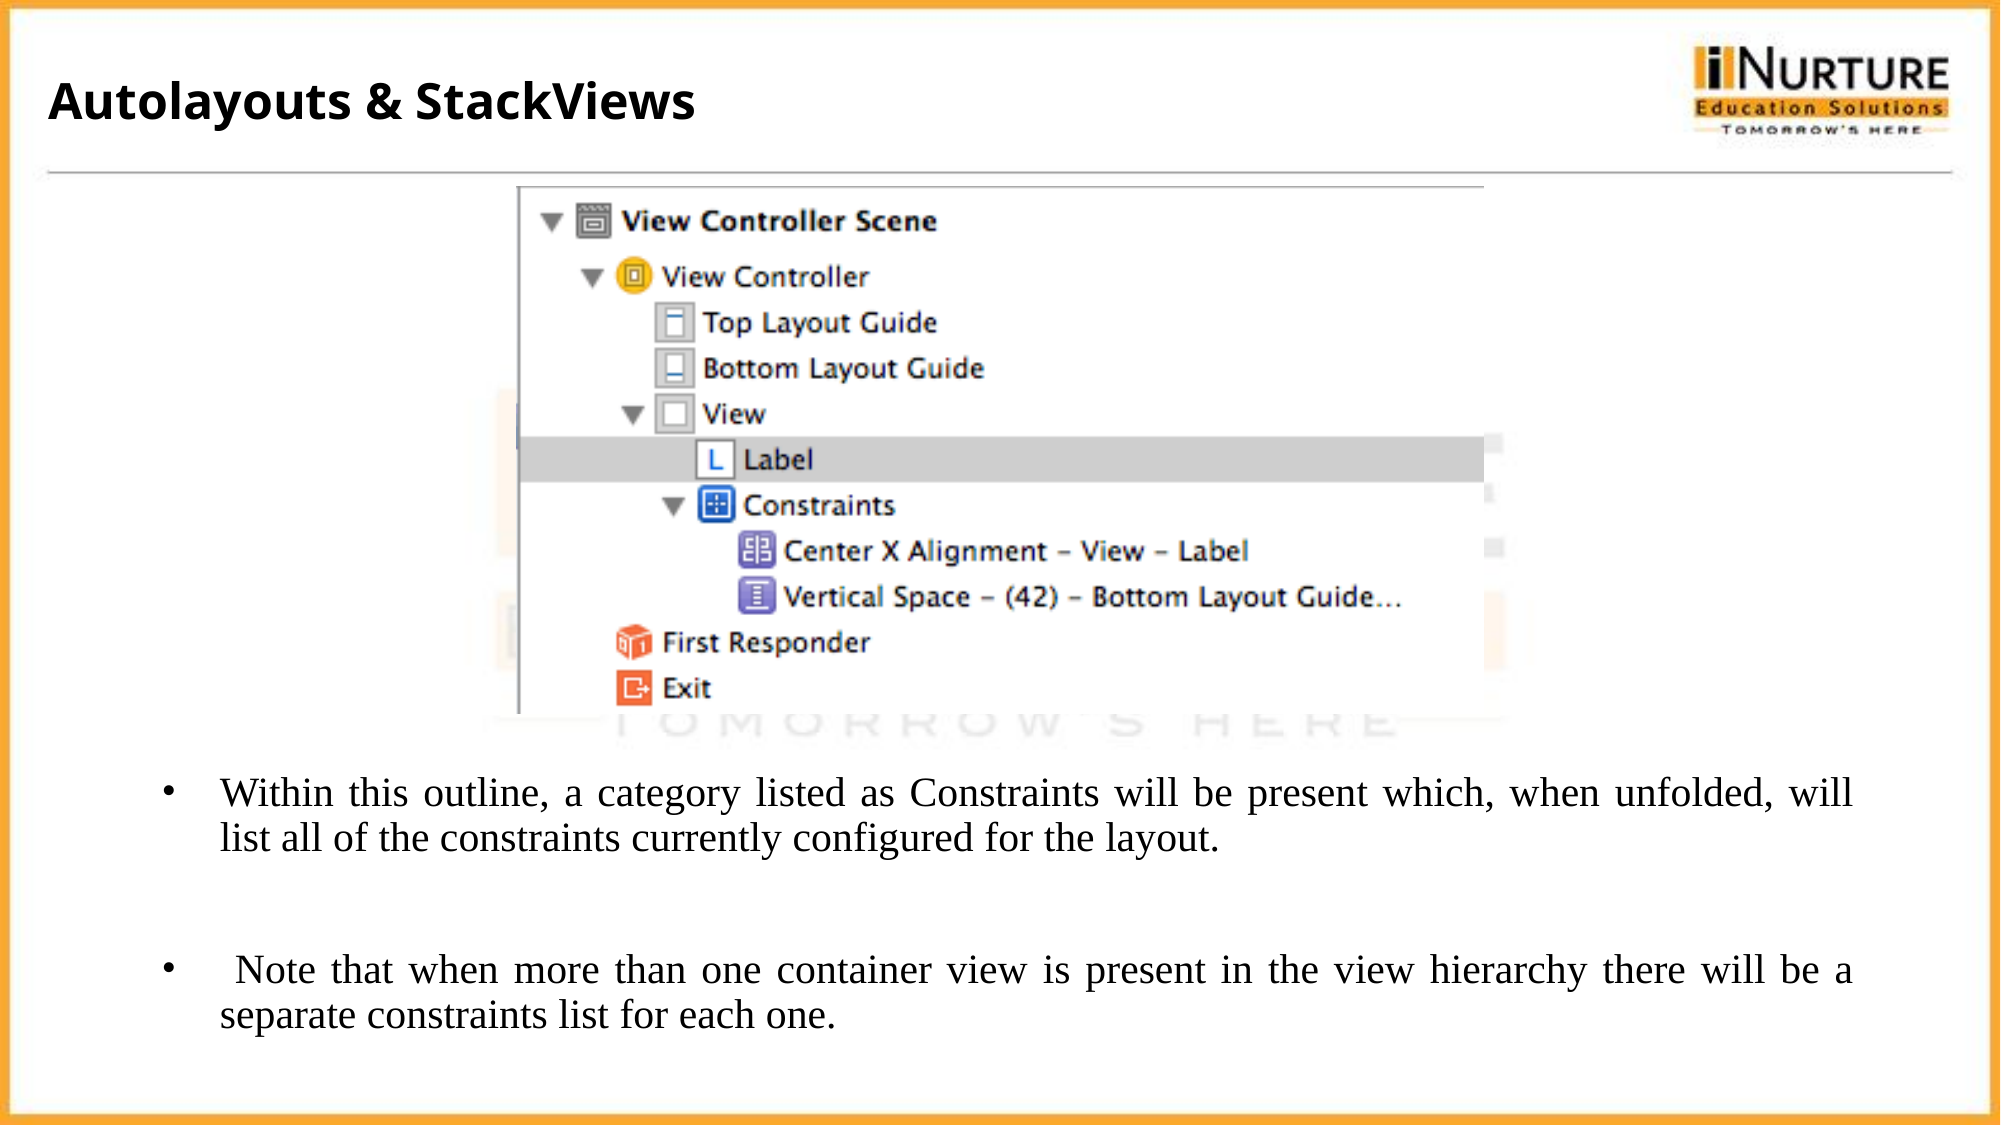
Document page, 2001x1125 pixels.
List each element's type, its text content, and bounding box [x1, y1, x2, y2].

picture [0, 0, 2001, 1125]
list Within this outline, a category listed as Constraints will be present which, when unfolded, will list all of the constraints currently configured for the layout. Note that when more than one container view is present in the view hierarchy there will be a separate constraints list for each one. [137, 763, 1863, 1073]
text_box Autolayouts & StackViews [40, 62, 847, 138]
